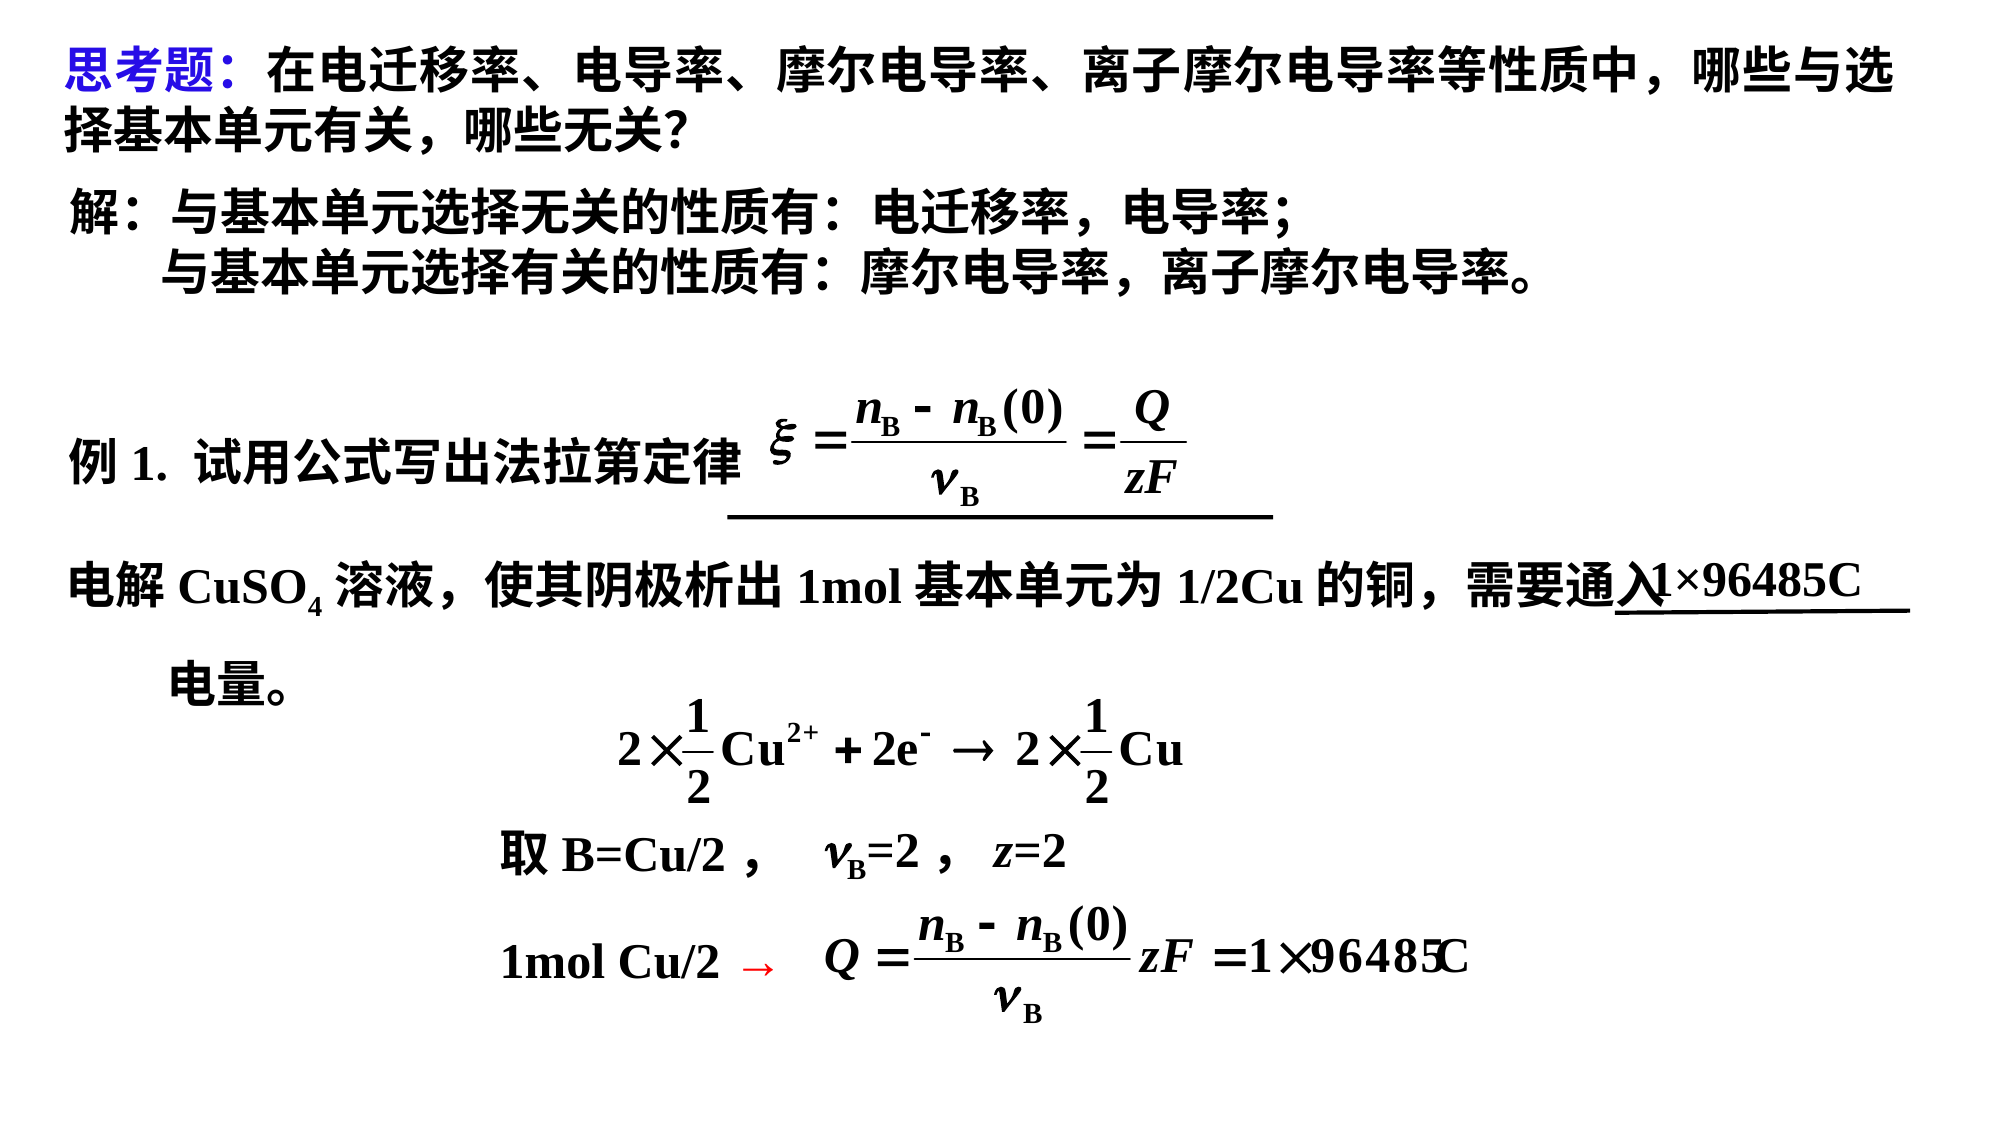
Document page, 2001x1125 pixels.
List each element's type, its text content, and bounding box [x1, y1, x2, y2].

text_box 1×96485C [1633, 538, 1879, 614]
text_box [762, 375, 1197, 518]
text_box 1mol Cu/2 → [484, 921, 817, 996]
text_box 取B=Cu/2， [484, 814, 806, 889]
text_box 例1. 试用公式写出法拉第定律 [53, 423, 762, 499]
text_box 电解CuSO4溶液，使其阴极析出1mol基本单元为1/2Cu的铜，需要通入 电量。 [50, 512, 1890, 720]
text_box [609, 681, 1193, 815]
text_box 解：与基本单元选择无关的性质有：电迁移率，电导率； 与基本单元选择有关的性质有：摩尔电导率，离子摩尔电导率。 [55, 172, 1831, 308]
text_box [817, 889, 1477, 1035]
text_box B=2，z=2 [806, 809, 1530, 893]
text_box 思考题：在电迁移率、电导率、摩尔电导率、离子摩尔电导率等性质中，哪些与选择基本单元有关，哪些无关？ [48, 30, 1910, 166]
